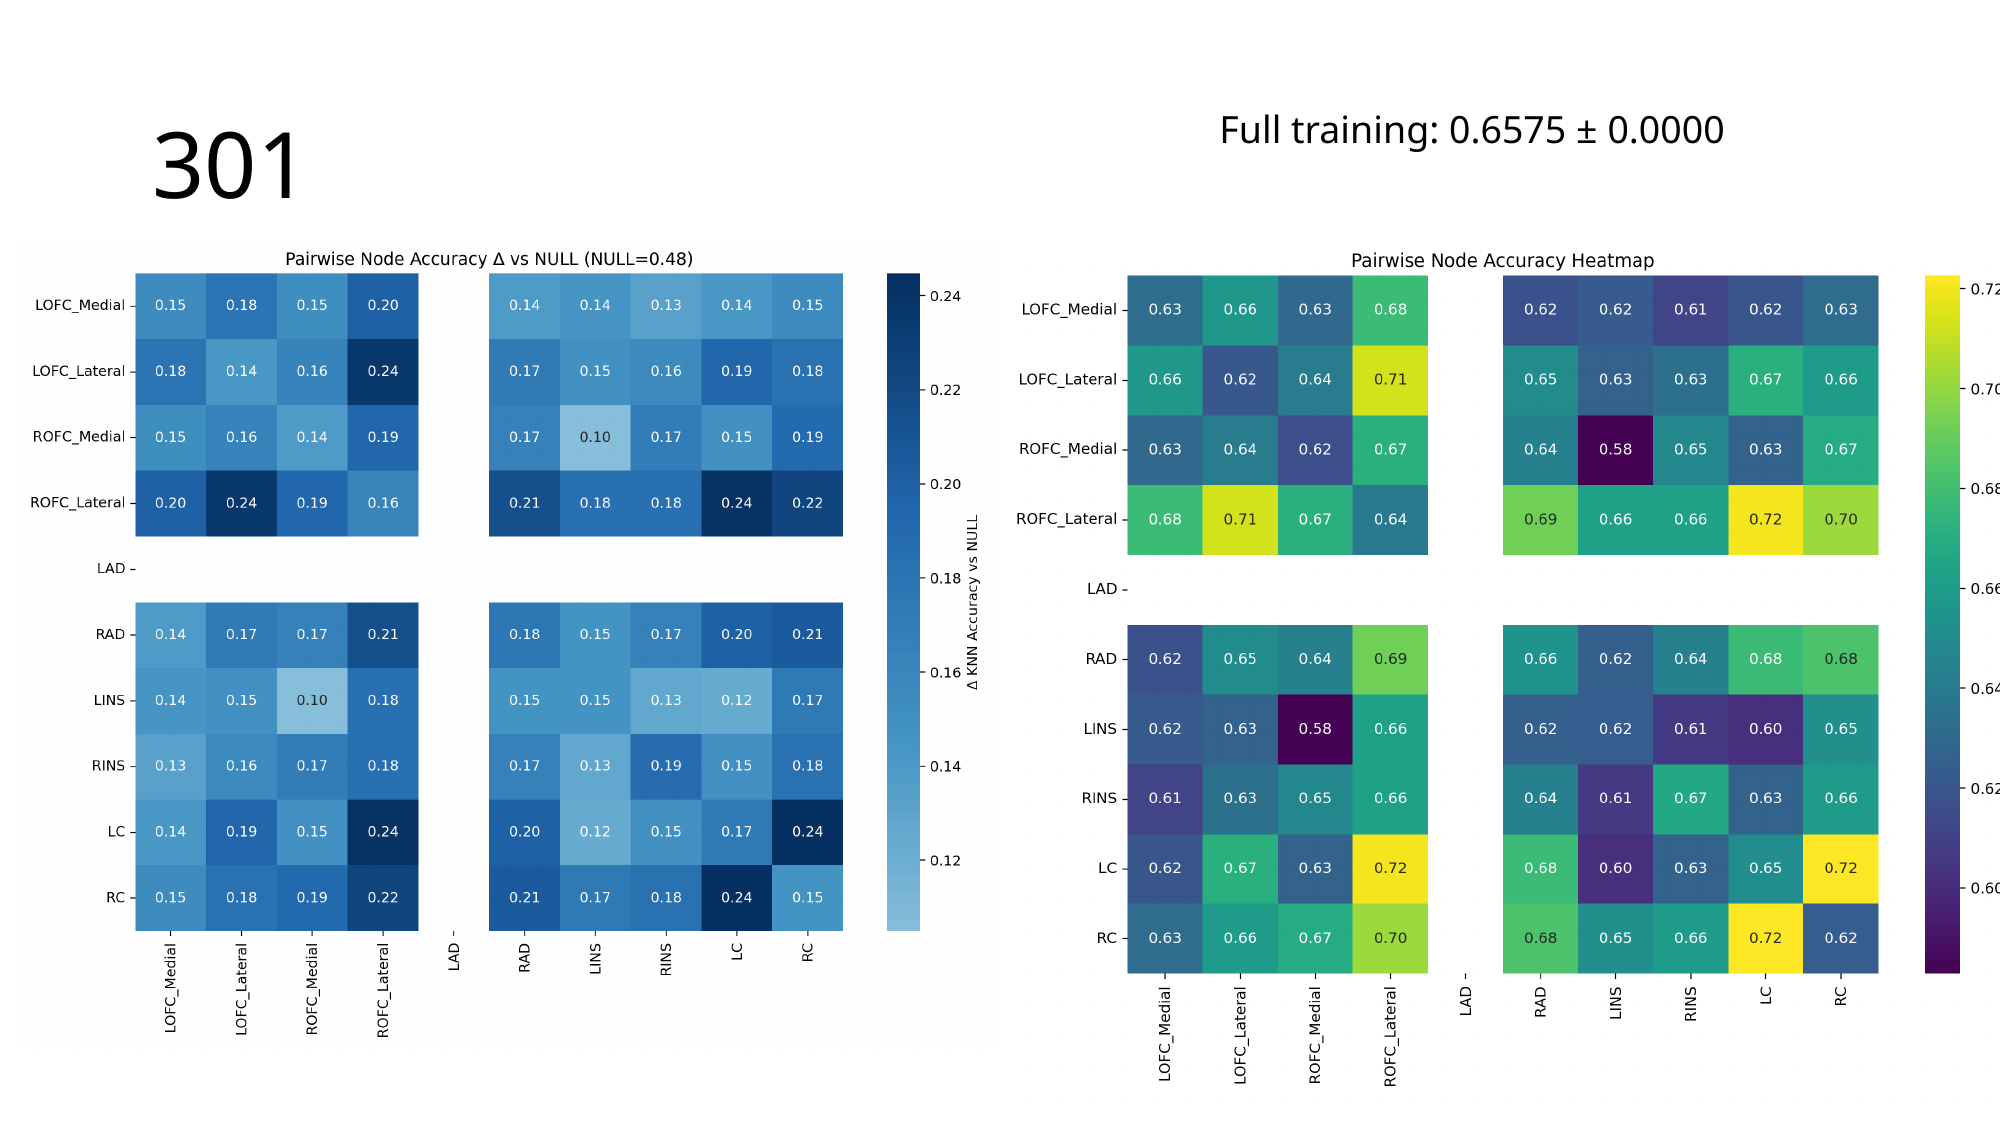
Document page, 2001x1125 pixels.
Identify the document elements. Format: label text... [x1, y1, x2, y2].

picture [13, 235, 2000, 1102]
title 301 [137, 59, 1863, 235]
text_box Full training: 0.6575 ± 0.0000 [1204, 98, 2000, 158]
